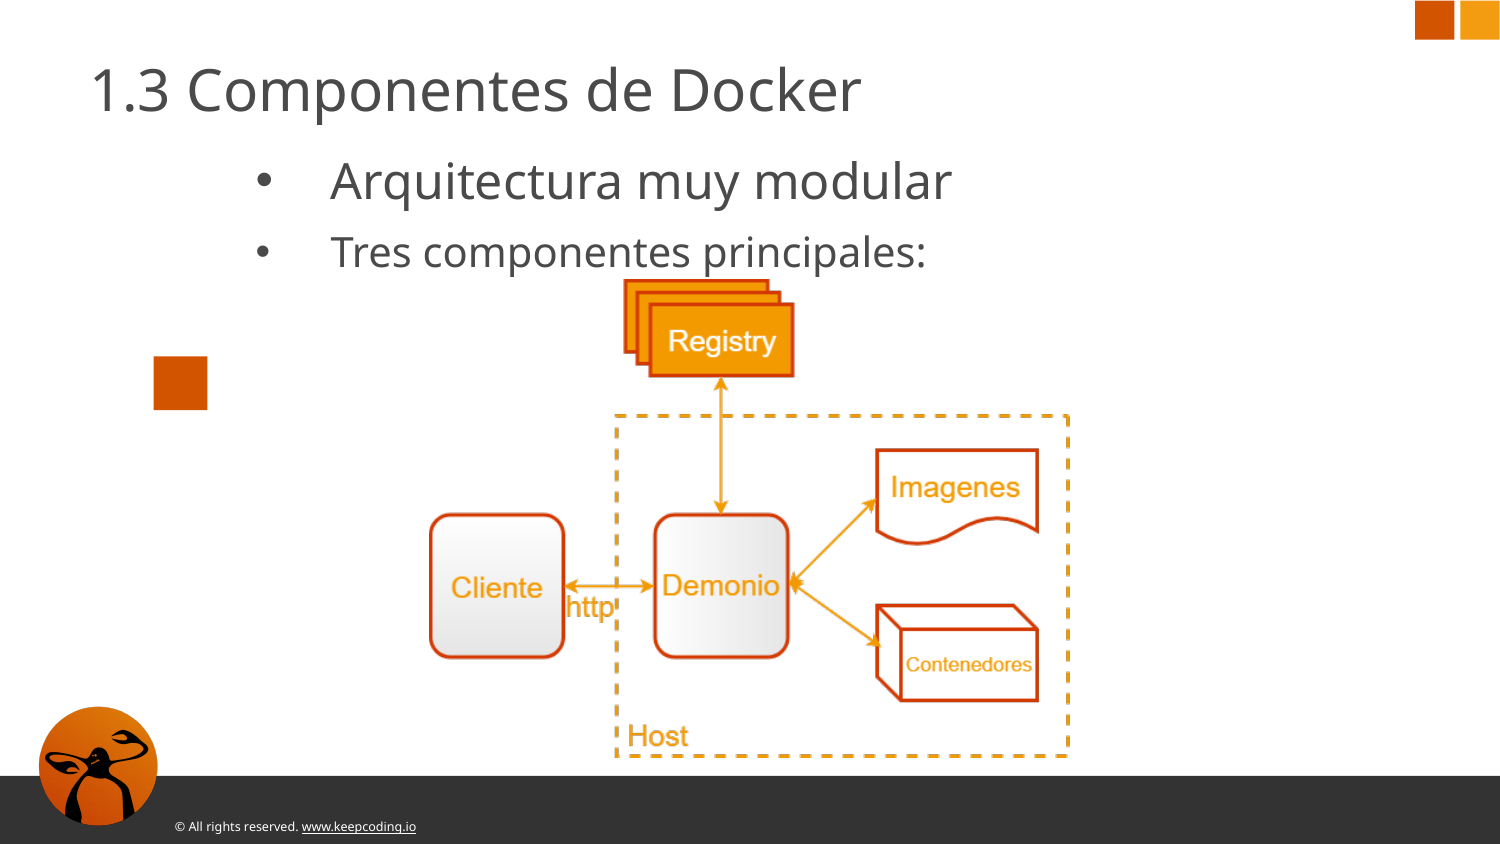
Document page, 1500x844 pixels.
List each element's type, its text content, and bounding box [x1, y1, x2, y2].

picture [0, 673, 246, 844]
picture [429, 279, 1071, 758]
text_box Tres componentes principales: [209, 217, 1236, 312]
text_box Arquitectura muy modular [209, 141, 1353, 235]
text_box 1.3 Componentes de Docker [43, 44, 1002, 138]
